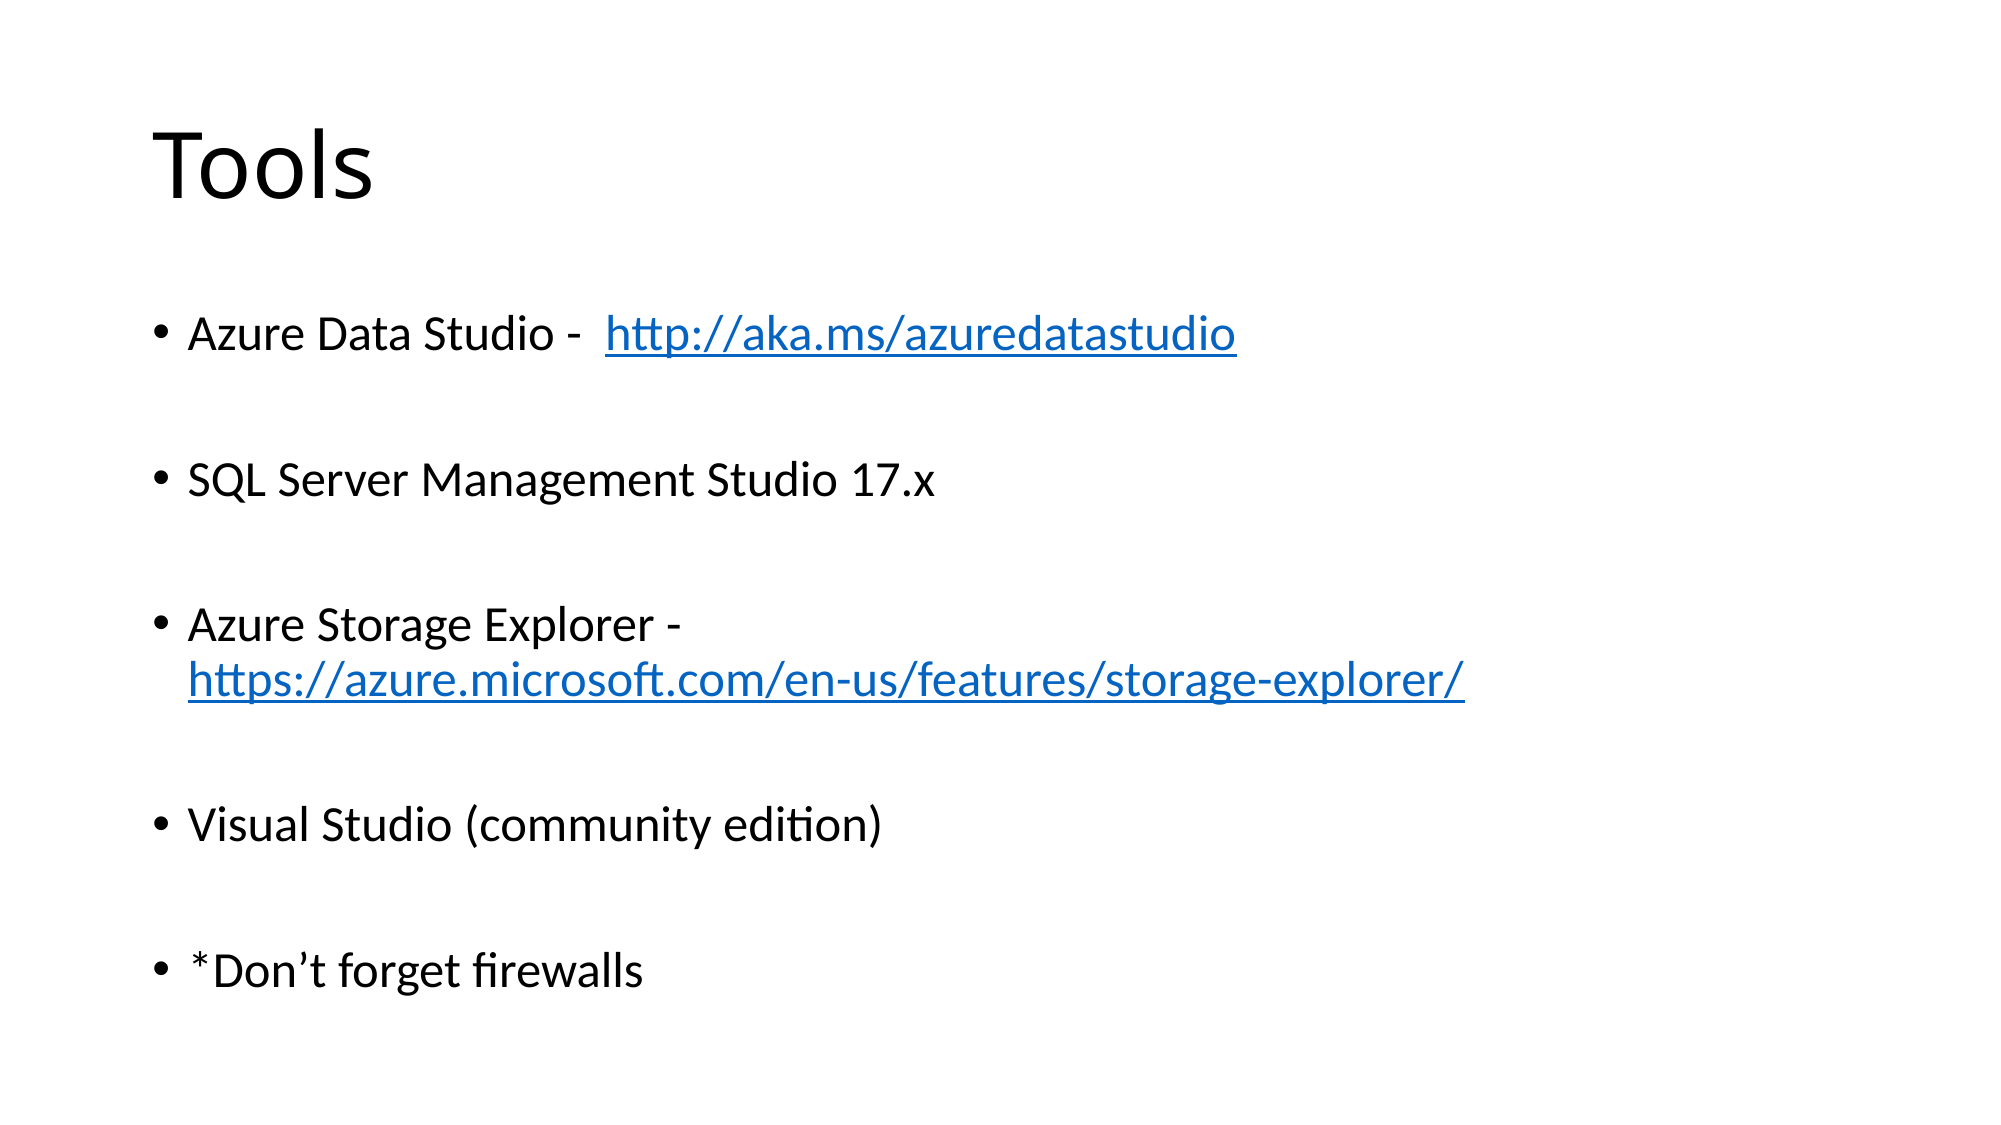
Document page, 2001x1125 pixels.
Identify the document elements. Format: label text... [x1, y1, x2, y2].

list Azure Data Studio - http://aka.ms/azuredatastudio SQL Server Management Studio 17.x Azure Storage Explorer - https://azure.microsoft.com/en-us/features/storage-explorer/ Visual Studio (community edition) *Don’t forget firewalls [137, 299, 1863, 1014]
title Tools [137, 59, 1863, 278]
